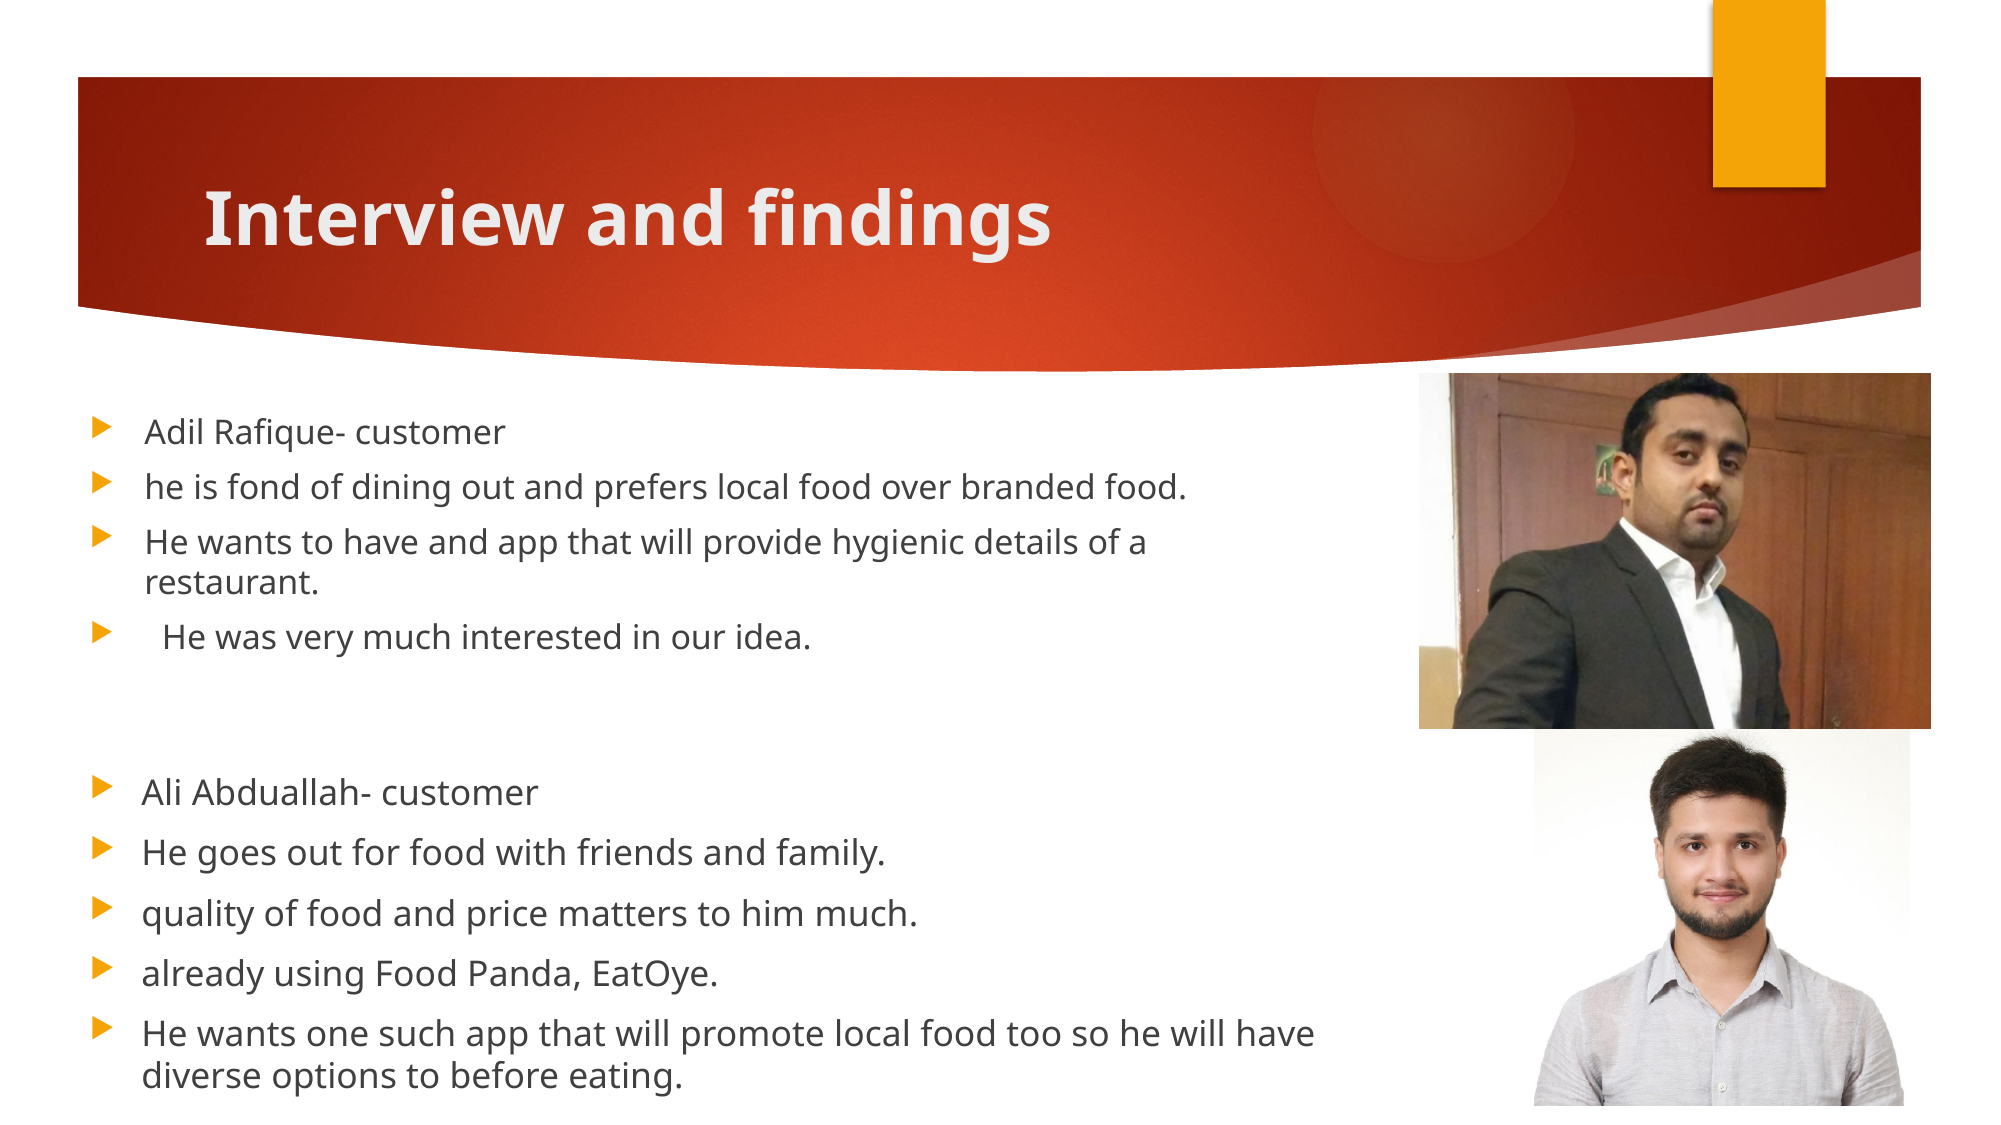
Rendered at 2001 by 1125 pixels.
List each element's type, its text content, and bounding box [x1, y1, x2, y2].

picture [1533, 728, 1911, 1107]
text_box Ali Abduallah- customer He goes out for food with friends and family. quality of food and price matters to him much. already using Food Panda, EatOye. He wants one such app that will promote local food too so he will have diverse options to before eating. [74, 762, 1437, 1106]
title Interview and findings [189, 155, 1627, 275]
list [1419, 373, 1932, 730]
text_box Adil Rafique- customer he is fond of dining out and prefers local food over branded food. He wants to have and app that will provide hygienic details of a restaurant. He was very much interested in our idea. [74, 402, 1328, 670]
